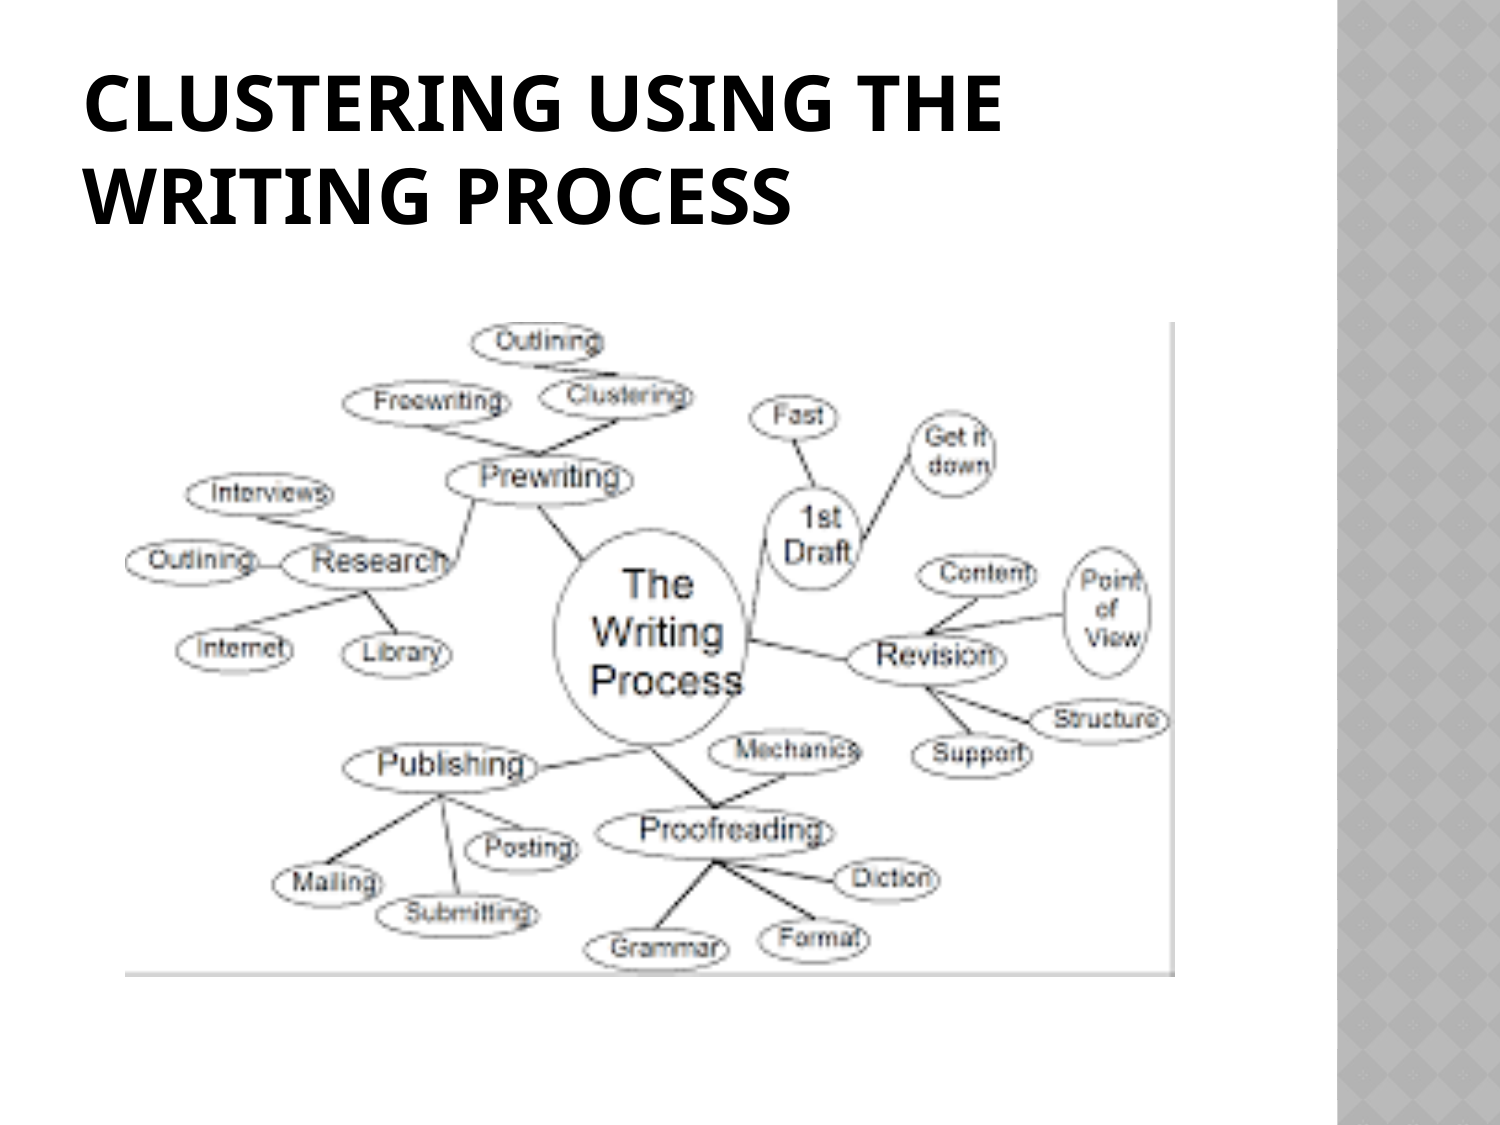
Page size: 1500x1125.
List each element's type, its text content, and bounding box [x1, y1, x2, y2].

title Clustering using the Writing Process [75, 52, 1263, 240]
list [124, 322, 1176, 978]
